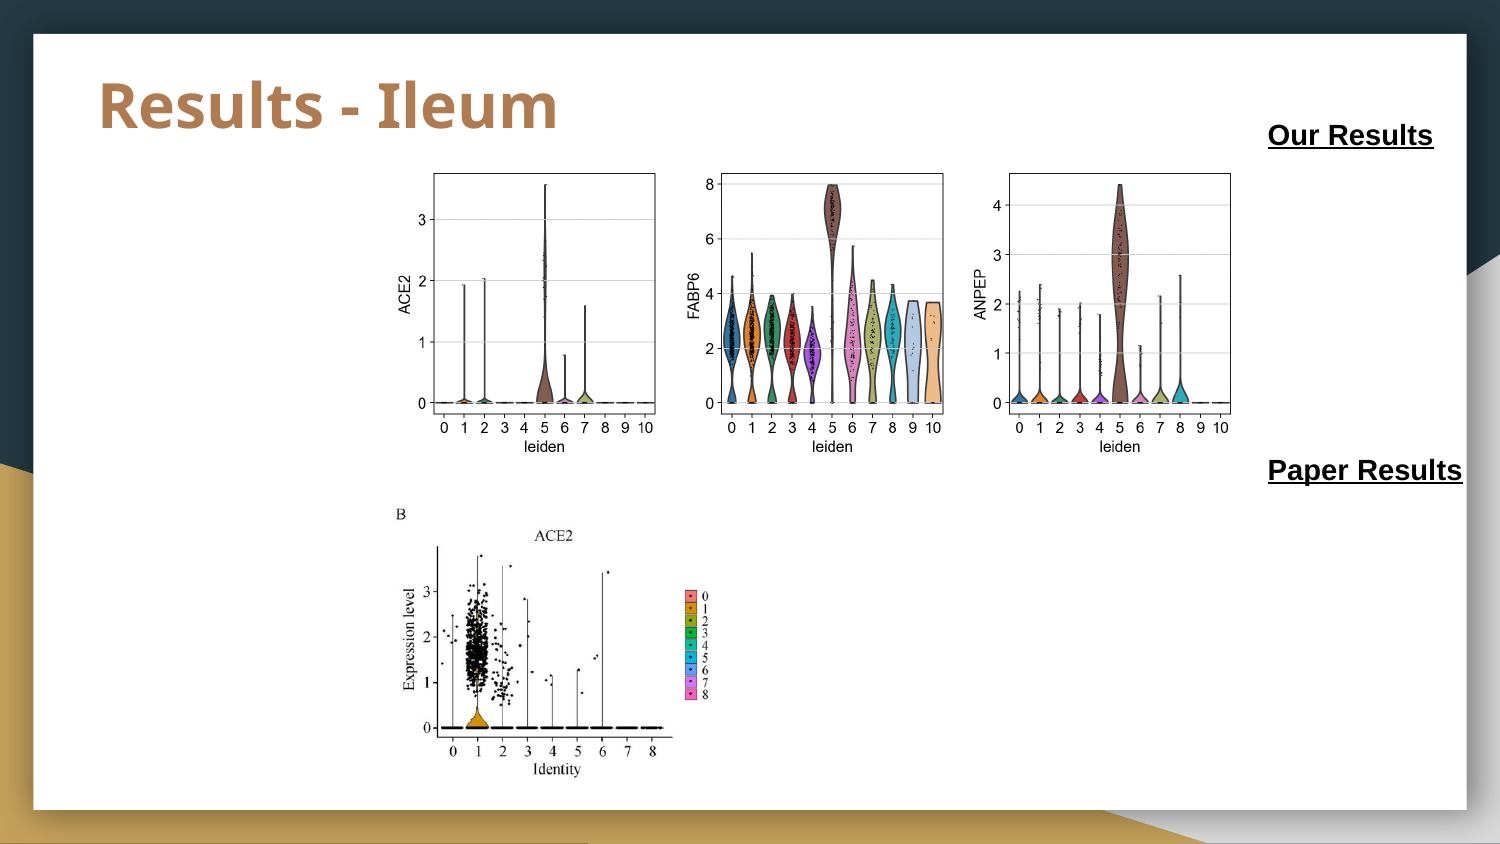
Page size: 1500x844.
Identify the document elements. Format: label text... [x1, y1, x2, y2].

picture [390, 501, 720, 786]
text_box Our Results [1314, 101, 1459, 167]
title Results - Ileum [82, 51, 1314, 208]
picture [390, 166, 1238, 463]
text_box Paper Results [1252, 436, 1500, 502]
